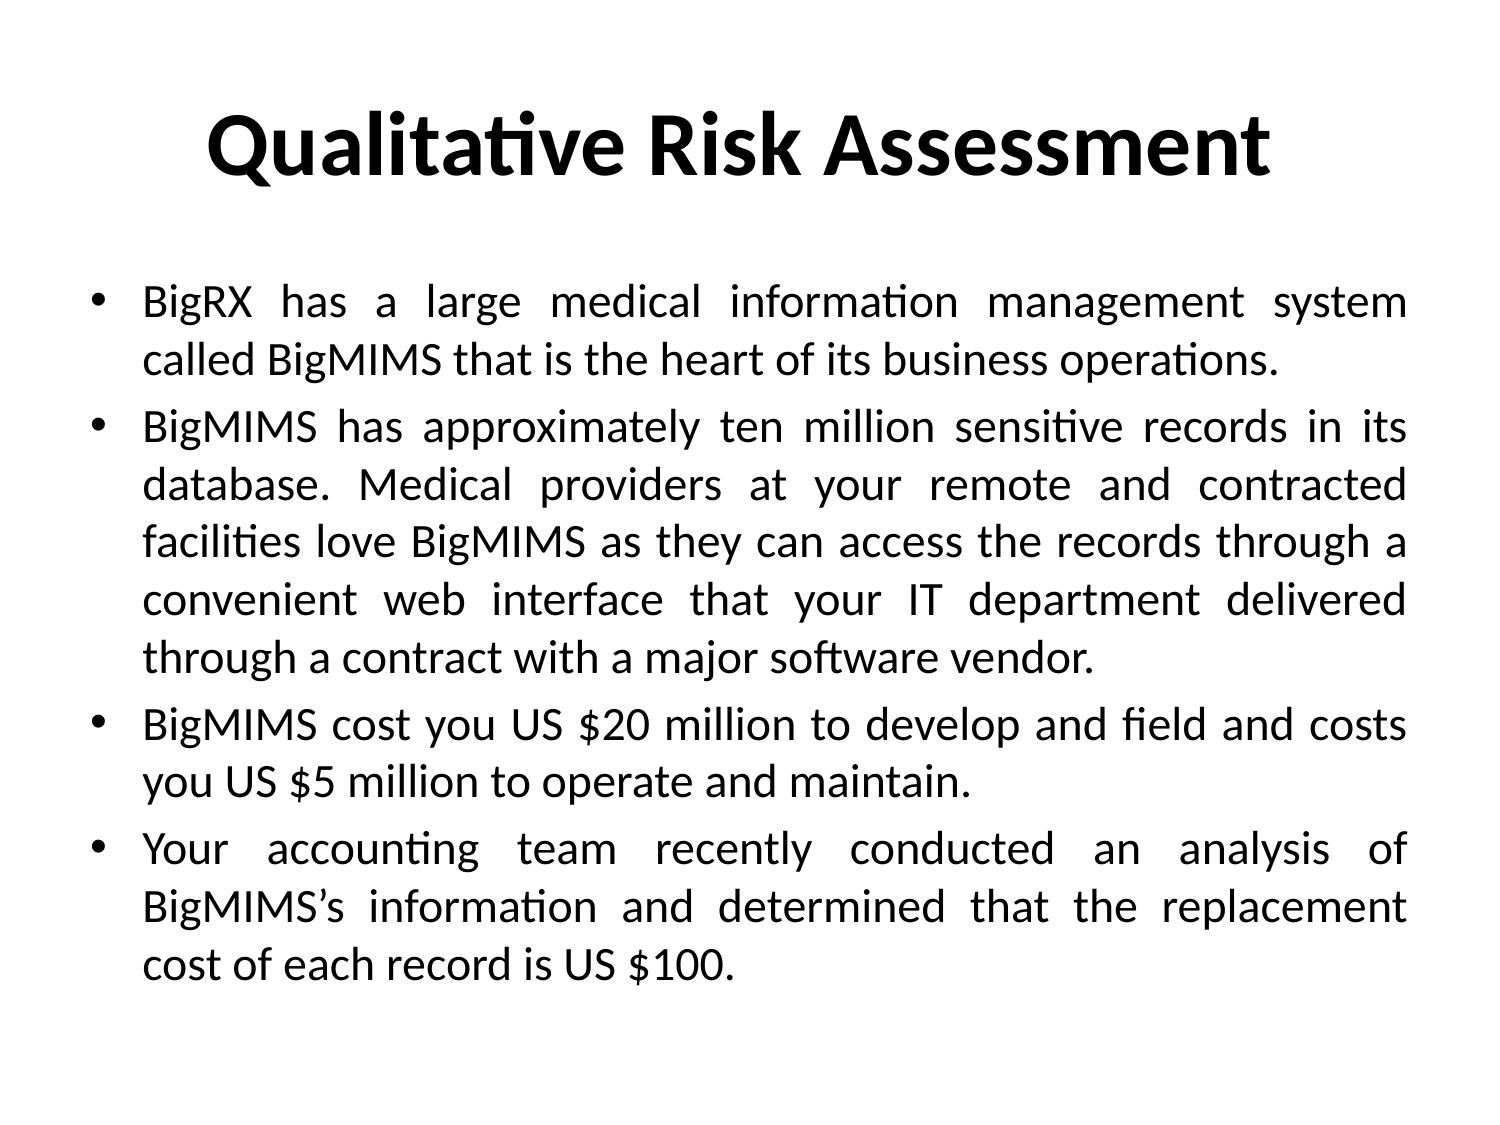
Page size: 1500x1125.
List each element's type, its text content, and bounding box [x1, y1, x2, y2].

list BigRX has a large medical information management system called BigMIMS that is the heart of its business operations. BigMIMS has approximately ten million sensitive records in its database. Medical providers at your remote and contracted facilities love BigMIMS as they can access the records through a convenient web interface that your IT department delivered through a contract with a major software vendor. BigMIMS cost you US $20 million to develop and field and costs you US $5 million to operate and maintain. Your accounting team recently conducted an analysis of BigMIMS’s information and determined that the replacement cost of each record is US $100. [75, 262, 1425, 1005]
title Qualitative Risk Assessment [75, 45, 1425, 233]
